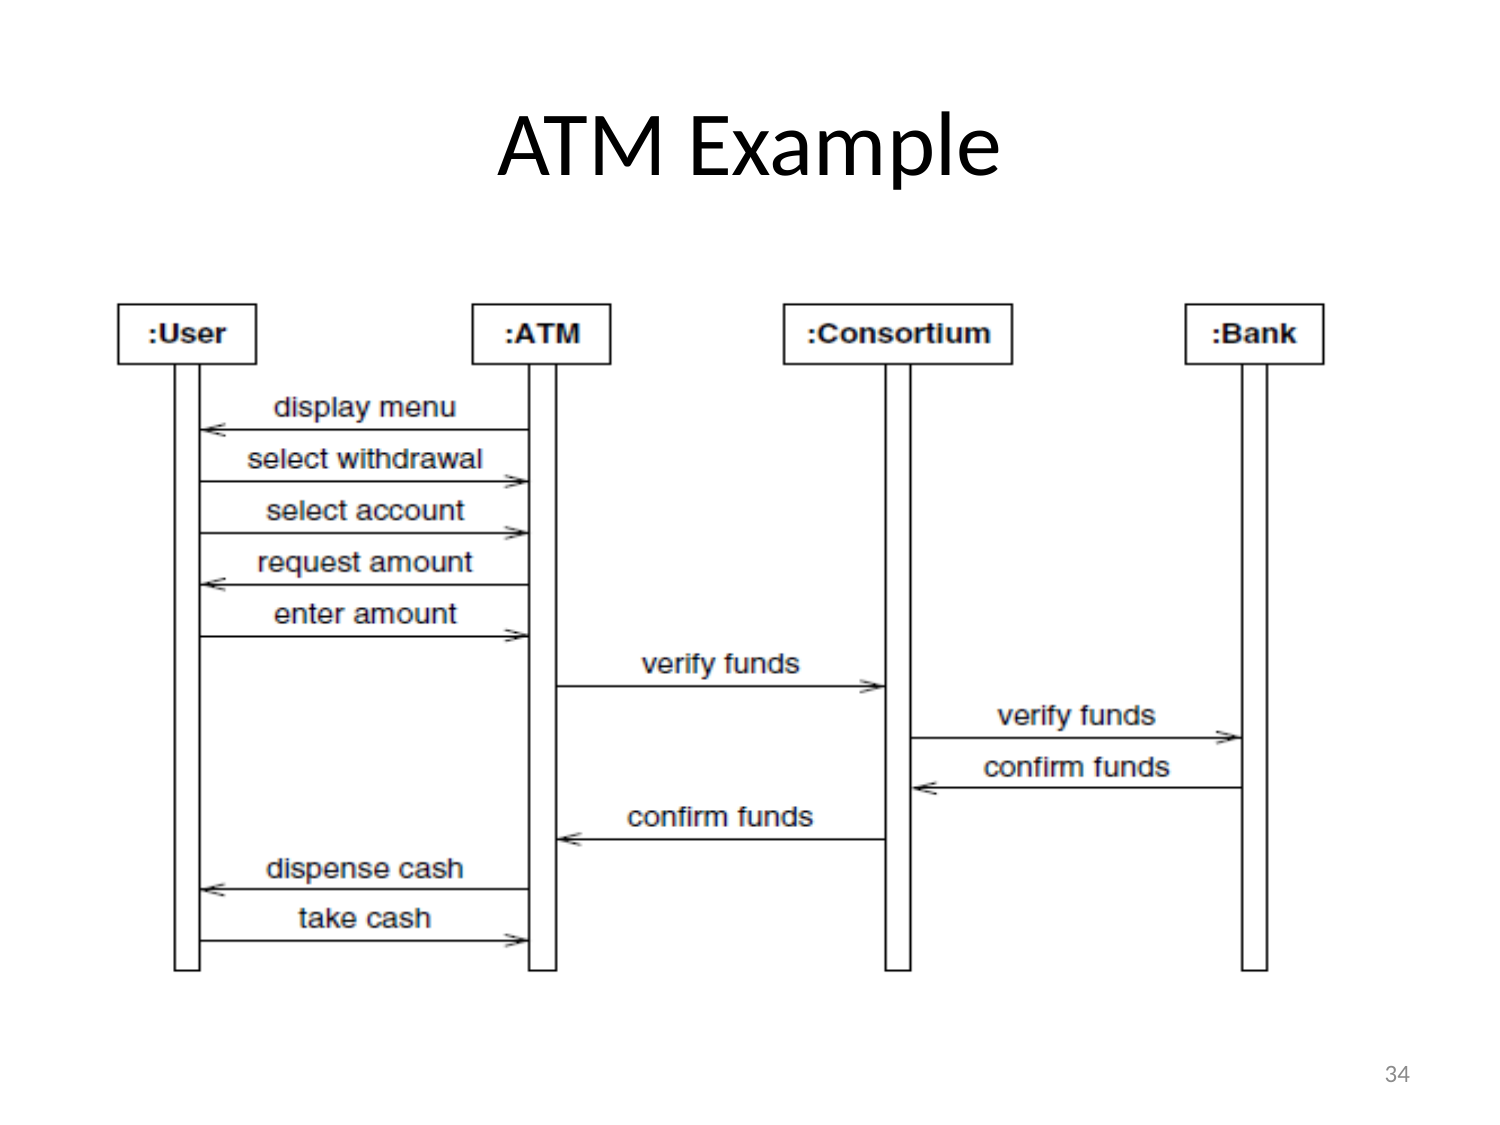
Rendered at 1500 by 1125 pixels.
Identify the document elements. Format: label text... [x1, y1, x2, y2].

slide_number 34 [1074, 1042, 1425, 1103]
title ATM Example [75, 45, 1425, 233]
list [74, 280, 1351, 986]
